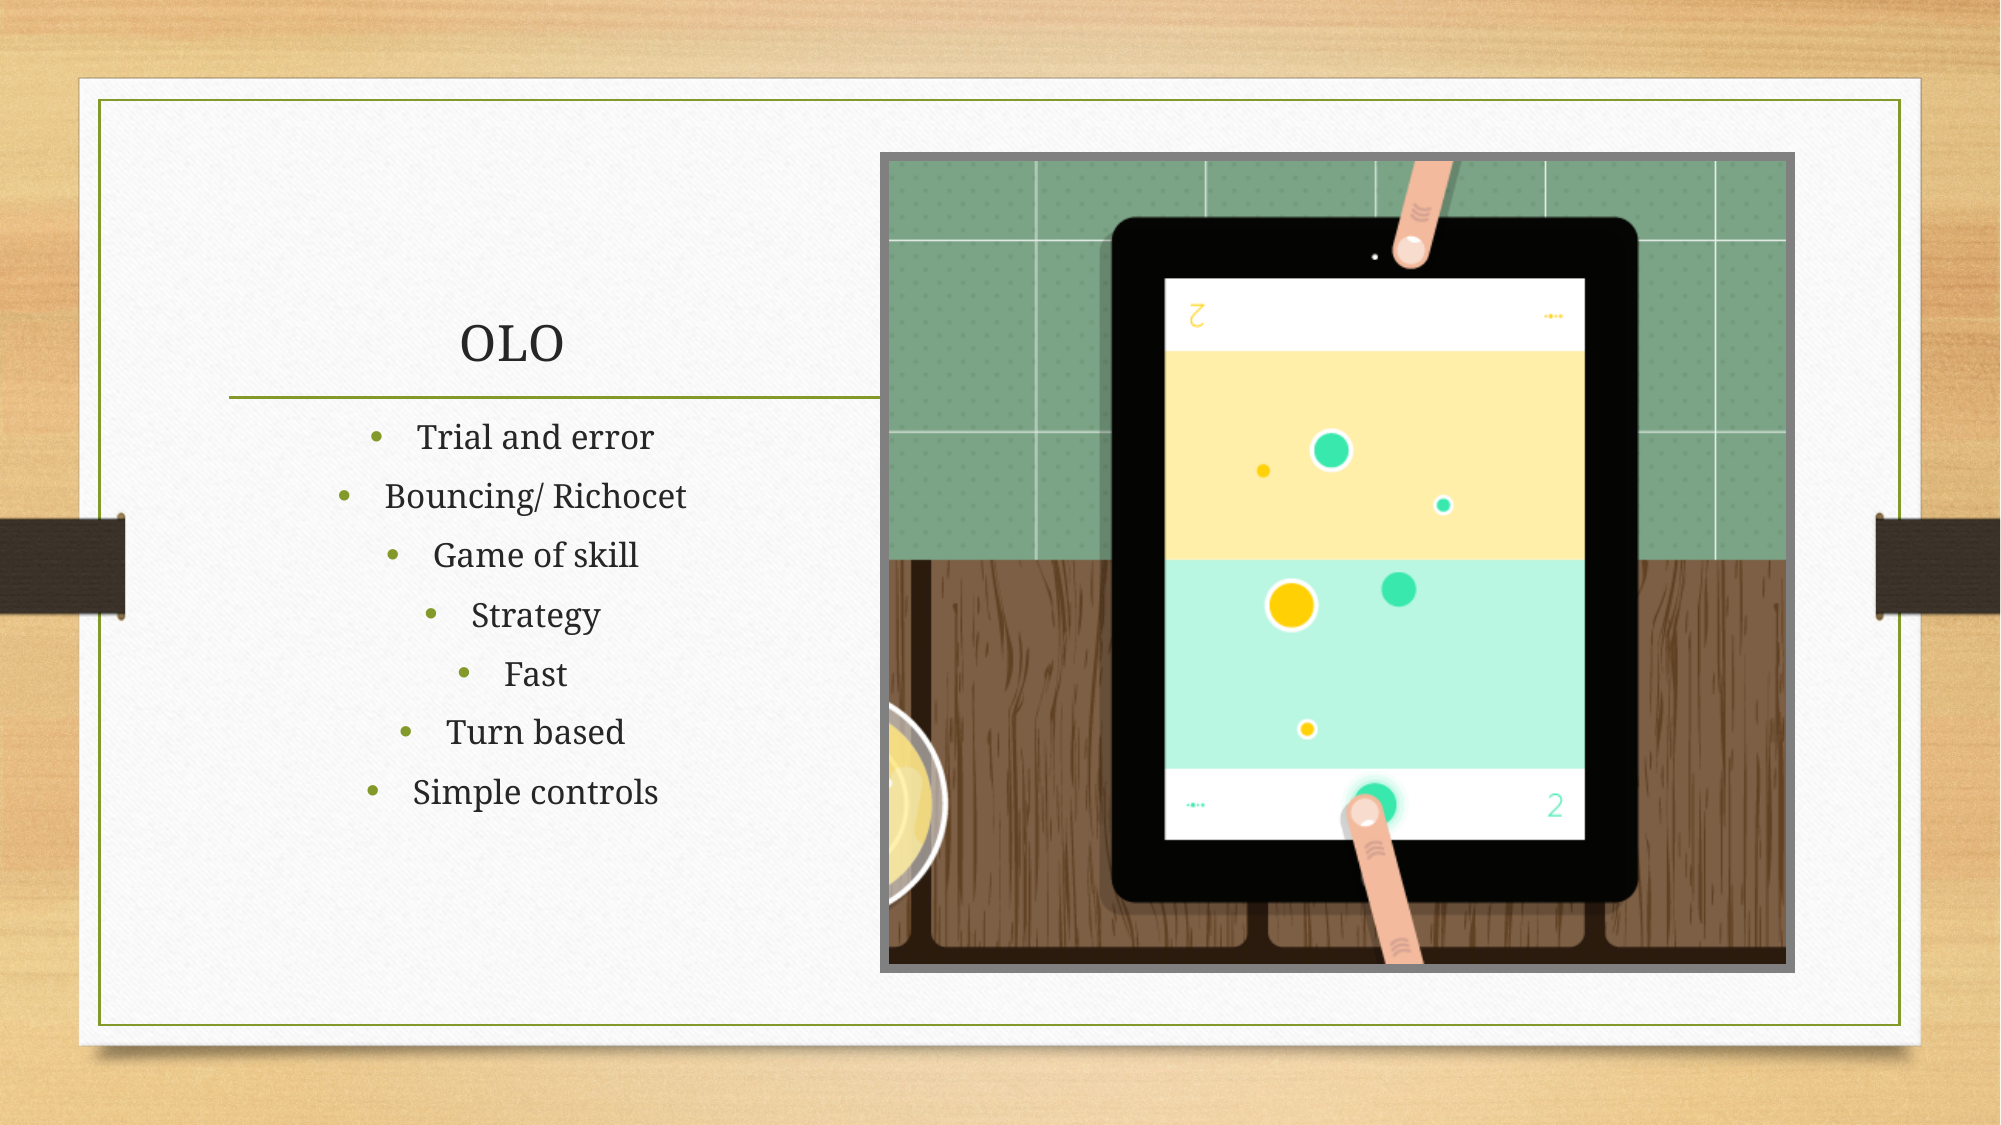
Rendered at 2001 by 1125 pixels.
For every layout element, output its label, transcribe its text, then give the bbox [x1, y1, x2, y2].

picture [0, 0, 2001, 1125]
title OLO [212, 161, 813, 379]
list Trial and error Bouncing/ Richocet Game of skill Strategy Fast Turn based Simple controls [212, 409, 813, 964]
